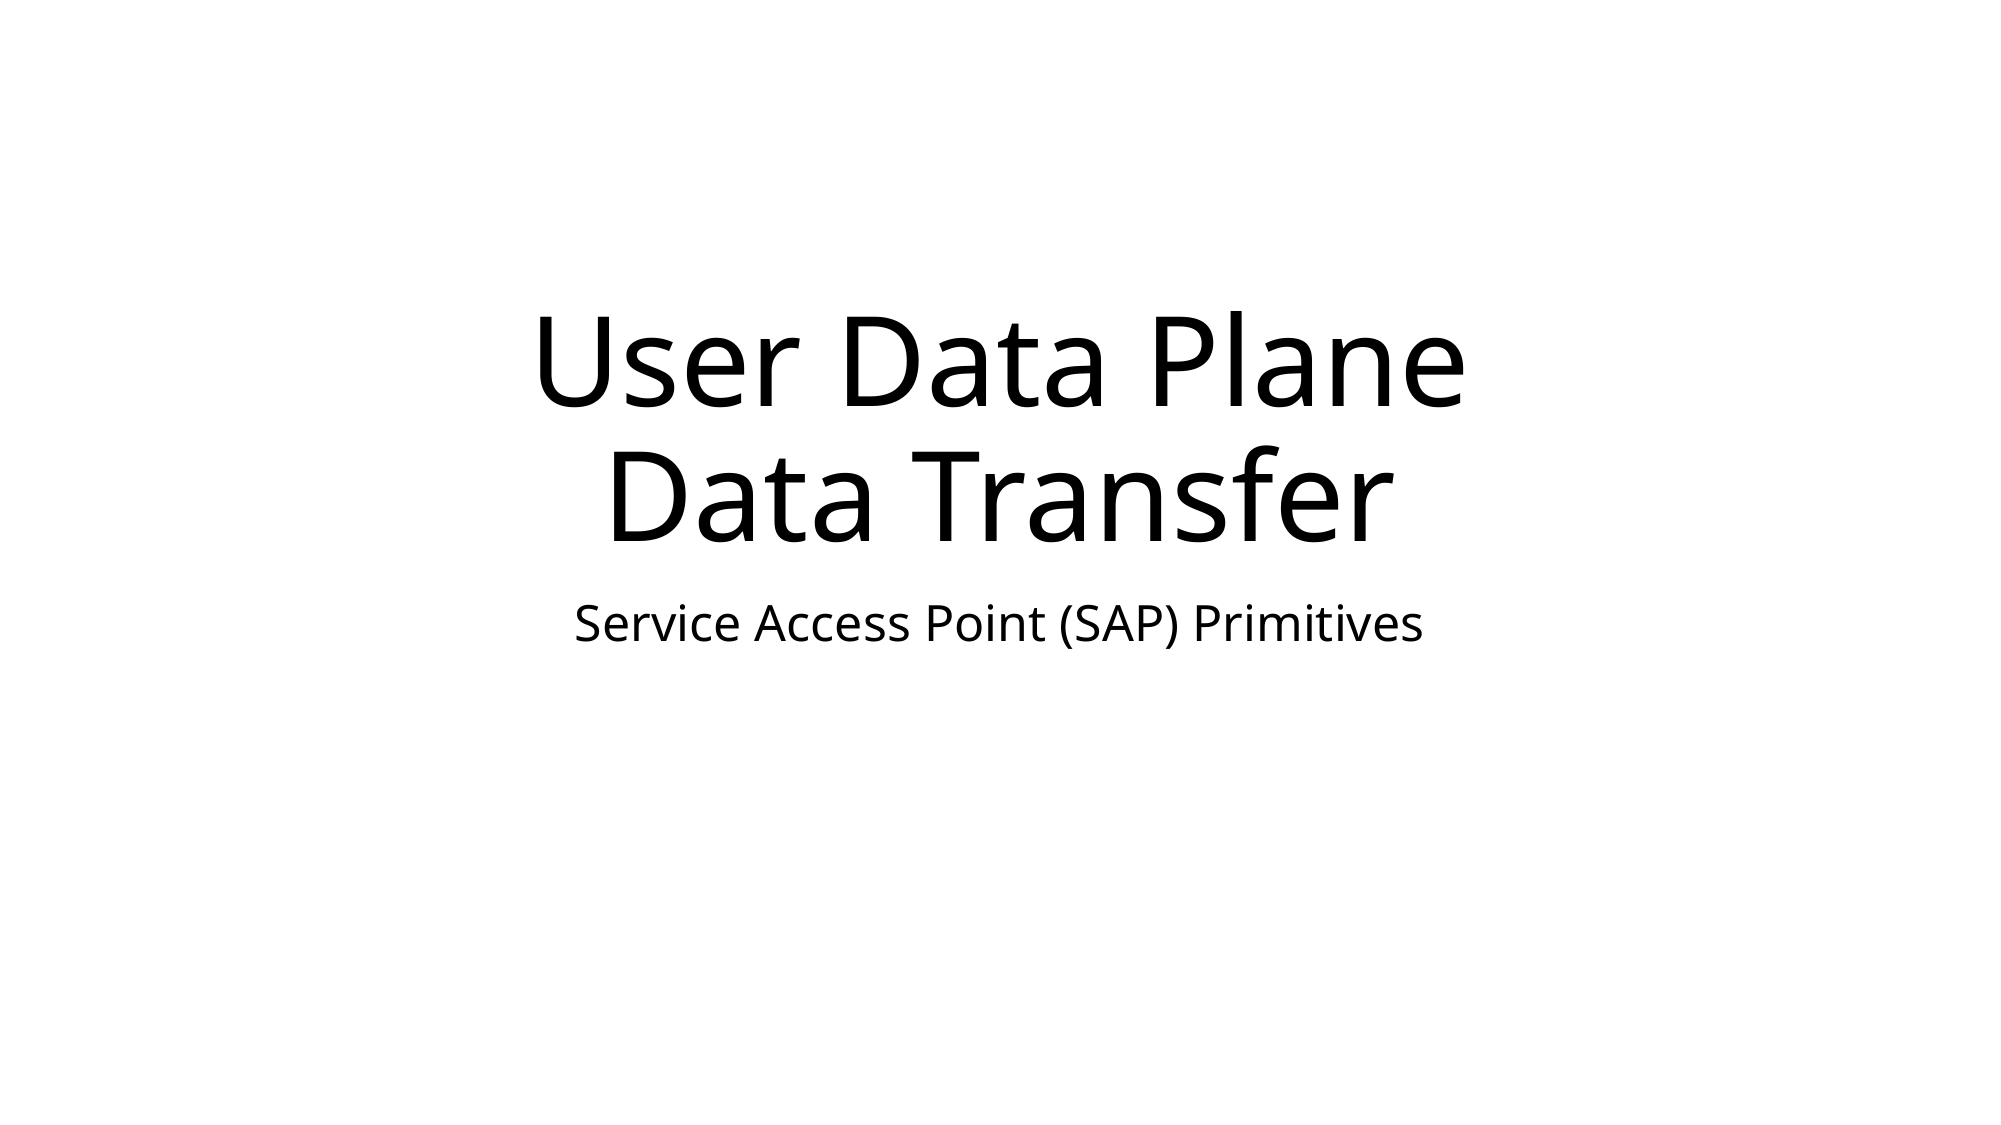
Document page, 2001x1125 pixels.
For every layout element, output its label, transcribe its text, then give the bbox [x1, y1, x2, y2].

subtitle Service Access Point (SAP) Primitives [249, 590, 1750, 863]
title User Data Plane Data Transfer [249, 184, 1750, 576]
